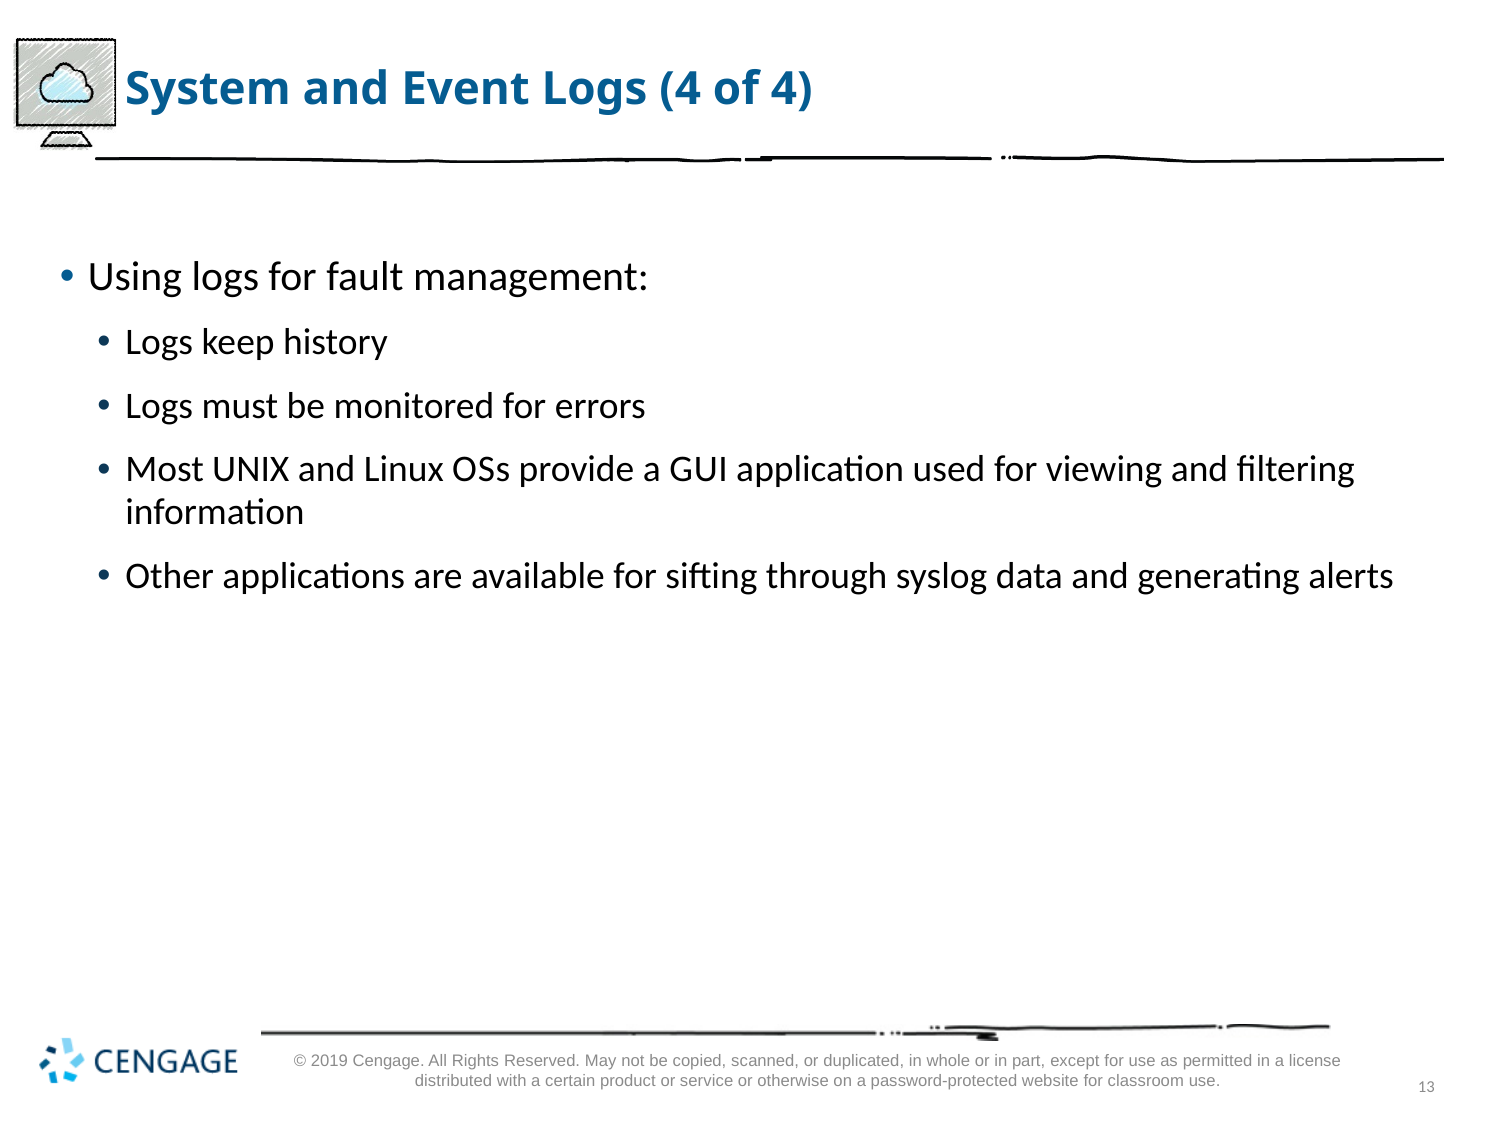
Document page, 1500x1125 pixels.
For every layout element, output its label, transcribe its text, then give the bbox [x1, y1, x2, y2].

title System and Event Logs (4 of 4) [125, 66, 1442, 116]
list Using logs for fault management: Logs keep history Logs must be monitored for errors Most UNIX and Linux O S s provide a G U I application used for viewing and filtering information Other applications are available for sifting through syslog data and generating alerts [59, 252, 1441, 601]
picture [261, 1024, 1331, 1041]
footer © 2019 Cengage. All Rights Reserved. May not be copied, scanned, or duplicated, in whole or in part, except for use as permitted in a license distributed with a certain product or service or otherwise on a password-protected website for classroom use. [262, 1050, 1375, 1091]
picture [19, 1024, 250, 1096]
picture [95, 155, 1444, 163]
picture [13, 36, 117, 151]
